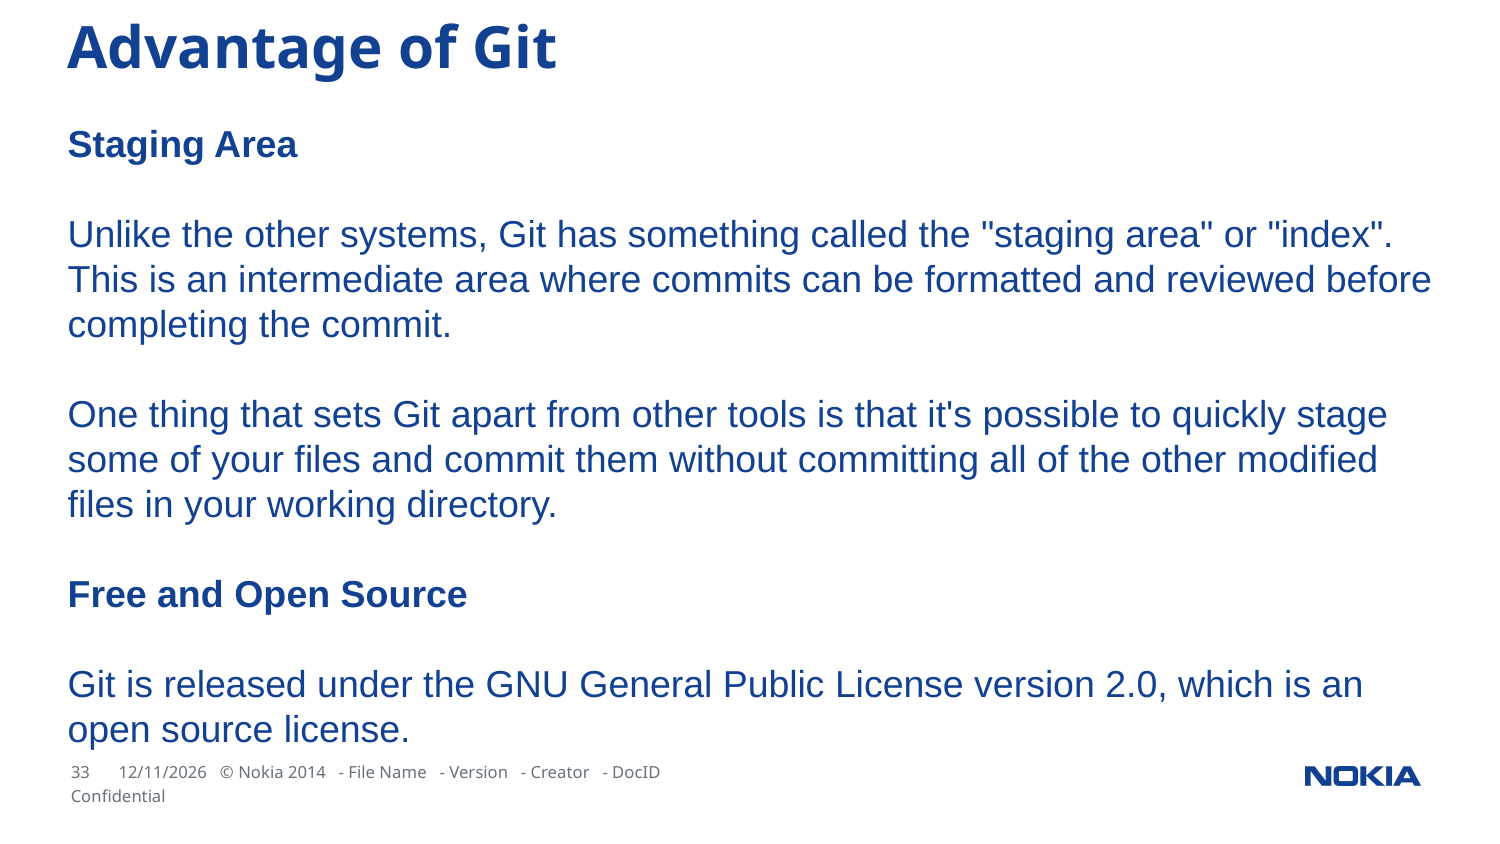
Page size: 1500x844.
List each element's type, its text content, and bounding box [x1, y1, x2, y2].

text_box Staging Area Unlike the other systems, Git has something called the "staging area" or "index". This is an intermediate area where commits can be formatted and reviewed before completing the commit. One thing that sets Git apart from other tools is that it's possible to quickly stage some of your files and commit them without committing all of the other modified files in your working directory. Free and Open Source Git is released under the GNU General Public License version 2.0, which is an open source license. [53, 112, 1449, 803]
text_box Advantage of Git [53, 2, 1282, 88]
